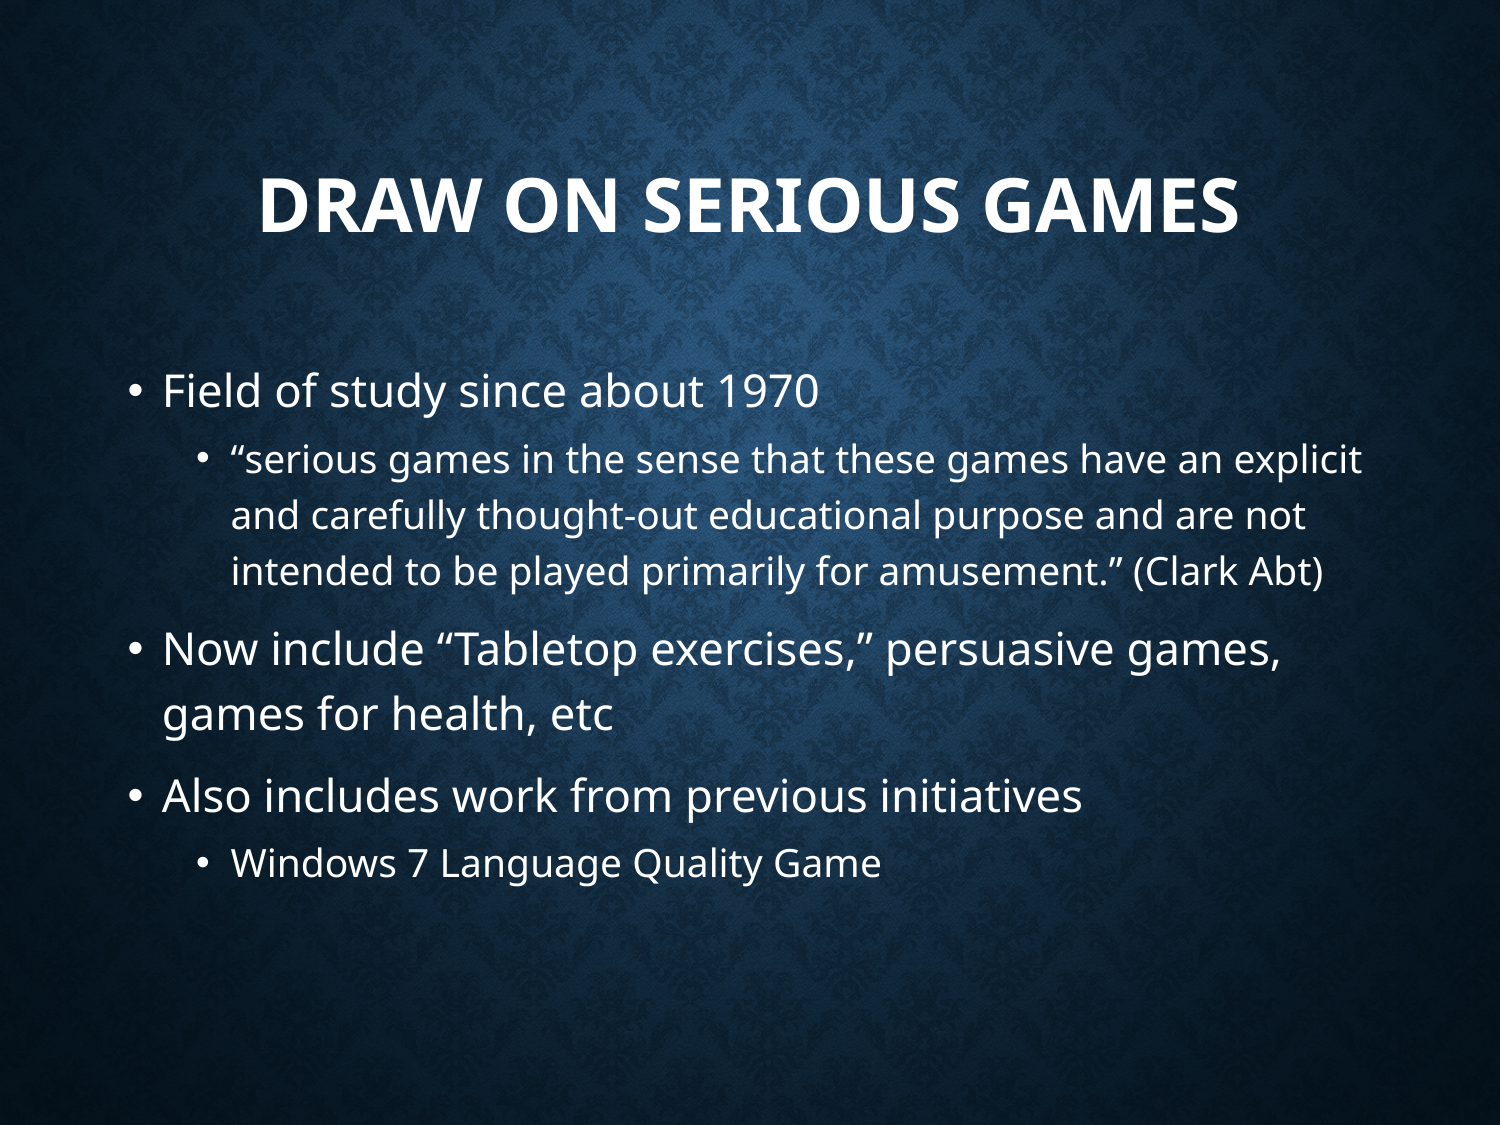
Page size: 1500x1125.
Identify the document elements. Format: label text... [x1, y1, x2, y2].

title Draw on Serious Games [112, 99, 1387, 318]
list Field of study since about 1970 “serious games in the sense that these games have an explicit and carefully thought-out educational purpose and are not intended to be played primarily for amusement.” (Clark Abt) Now include “Tabletop exercises,” persuasive games, games for health, etc Also includes work from previous initiatives Windows 7 Language Quality Game [112, 343, 1387, 950]
